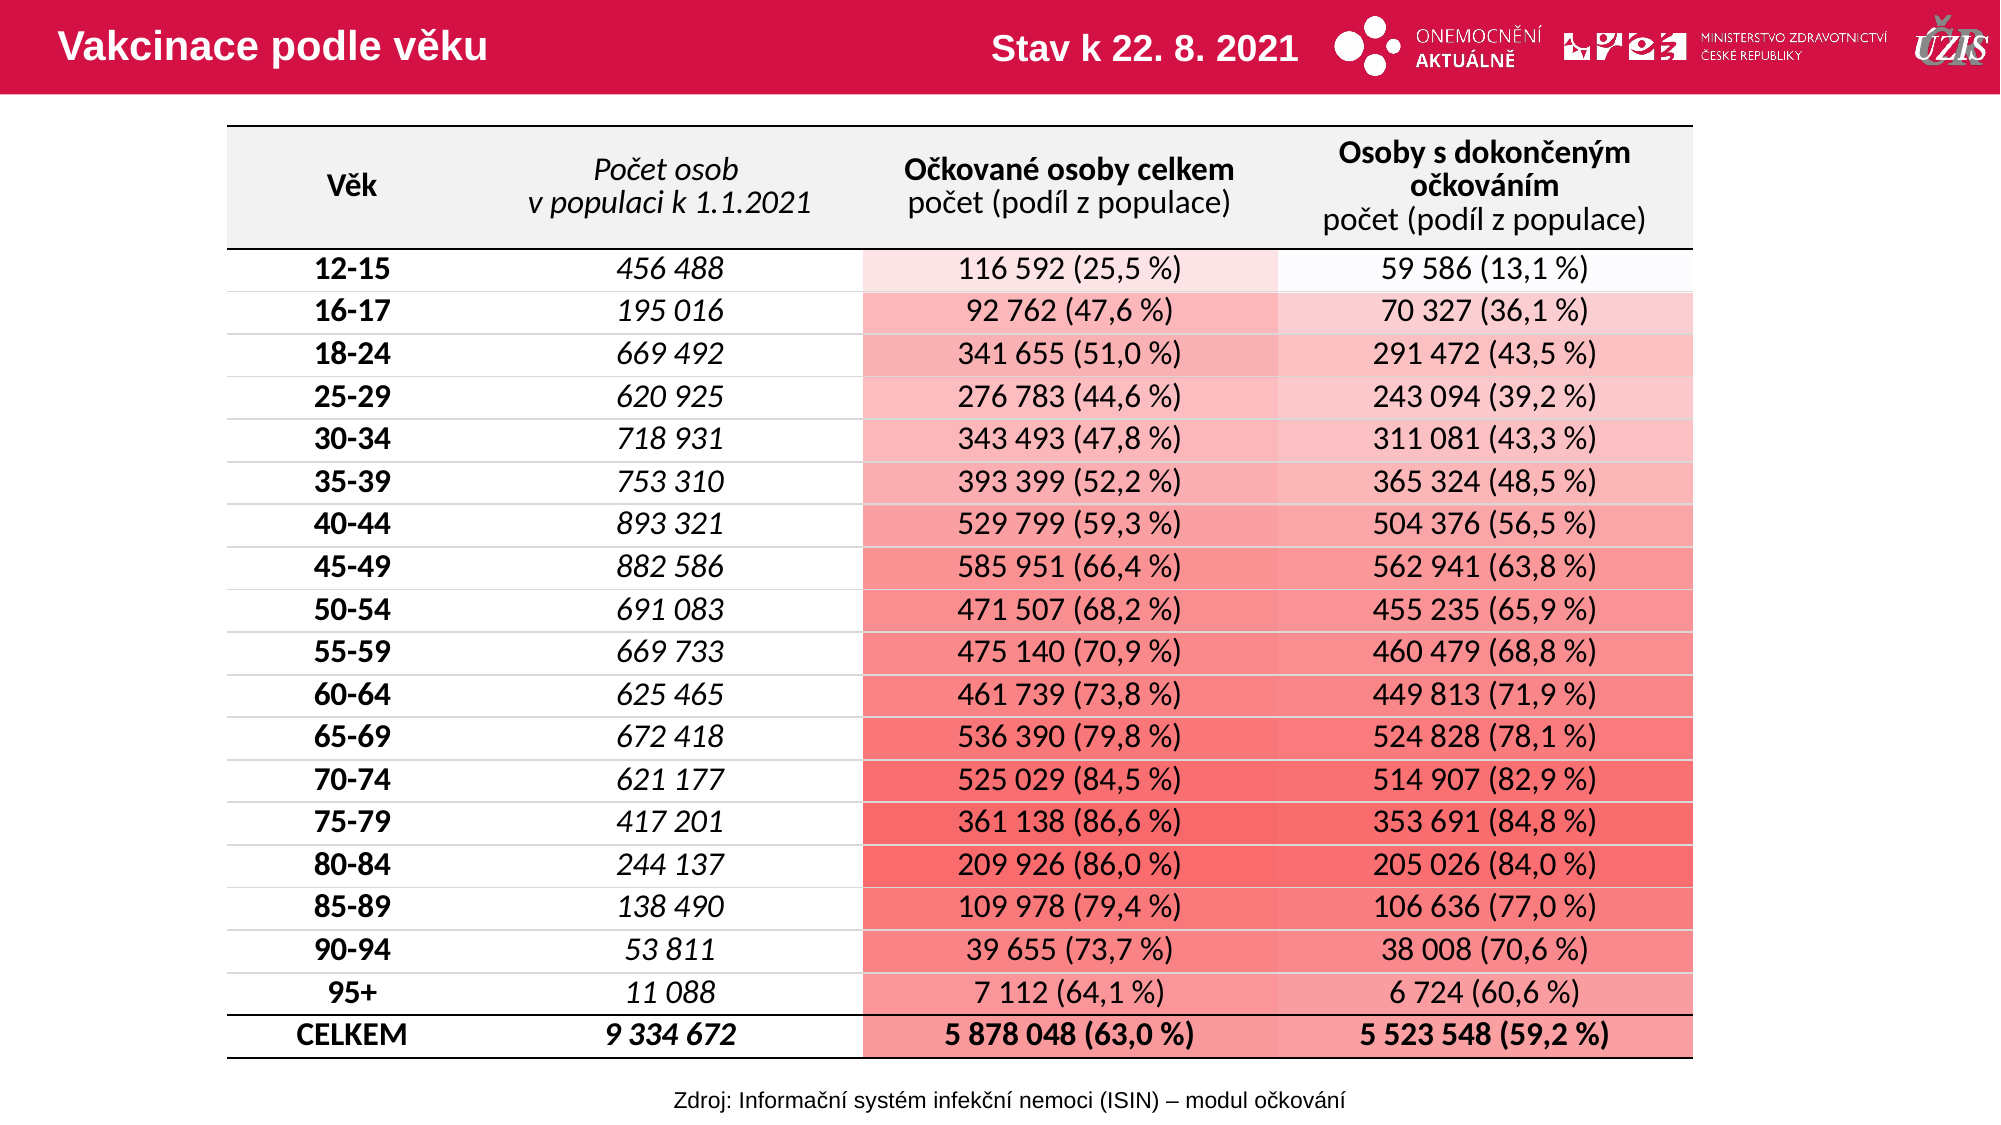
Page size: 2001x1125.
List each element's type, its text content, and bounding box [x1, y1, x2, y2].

table_cell 109 978 (79,4 %) [862, 888, 1277, 929]
table_cell 59 586 (13,1 %) [1277, 250, 1693, 291]
table_cell 116 592 (25,5 %) [862, 250, 1277, 291]
table_header Osoby s dokončeným očkováním počet (podíl z populace) [1277, 127, 1693, 248]
table_cell 25-29 [227, 377, 477, 418]
table_cell 562 941 (63,8 %) [1277, 548, 1693, 589]
table_cell 55-59 [227, 633, 477, 674]
table_cell 38 008 (70,6 %) [1277, 931, 1693, 972]
table_cell 276 783 (44,6 %) [862, 377, 1277, 418]
table_cell 70-74 [227, 761, 477, 801]
table_cell 449 813 (71,9 %) [1277, 676, 1693, 716]
table_cell 536 390 (79,8 %) [862, 718, 1277, 759]
table_cell 92 762 (47,6 %) [862, 292, 1277, 333]
table_cell 529 799 (59,3 %) [862, 505, 1277, 546]
table_cell 195 016 [477, 292, 862, 333]
table_cell 60-64 [227, 676, 477, 716]
table_cell 417 201 [477, 803, 862, 844]
table_cell 53 811 [477, 931, 862, 972]
table_cell 11 088 [477, 974, 862, 1014]
table_cell 343 493 (47,8 %) [862, 420, 1277, 461]
table_cell 6 724 (60,6 %) [1277, 974, 1693, 1014]
table_cell 244 137 [477, 846, 862, 887]
table_cell 341 655 (51,0 %) [862, 335, 1277, 376]
table_cell 893 321 [477, 505, 862, 546]
table_cell 620 925 [477, 377, 862, 418]
text_box Stav k 22. 8. 2021 [976, 16, 1421, 77]
table_cell 525 029 (84,5 %) [862, 761, 1277, 801]
table_cell 95+ [227, 974, 477, 1014]
table_cell 456 488 [477, 250, 862, 291]
table_header Očkované osoby celkem počet (podíl z populace) [862, 127, 1277, 248]
table_cell 585 951 (66,4 %) [862, 548, 1277, 589]
table_cell 311 081 (43,3 %) [1277, 420, 1693, 461]
table_cell 524 828 (78,1 %) [1277, 718, 1693, 759]
table_cell 625 465 [477, 676, 862, 716]
table_cell 621 177 [477, 761, 862, 801]
table_header Věk [227, 127, 477, 248]
table_cell 669 733 [477, 633, 862, 674]
table_cell 16-17 [227, 292, 477, 333]
table_cell 205 026 (84,0 %) [1277, 846, 1693, 887]
table_cell 669 492 [477, 335, 862, 376]
table_cell 691 083 [477, 590, 862, 631]
table_cell 90-94 [227, 931, 477, 972]
table_cell 50-54 [227, 590, 477, 631]
table_cell 65-69 [227, 718, 477, 759]
table_cell 353 691 (84,8 %) [1277, 803, 1693, 844]
table_cell 455 235 (65,9 %) [1277, 590, 1693, 631]
table_cell 18-24 [227, 335, 477, 376]
table_cell 209 926 (86,0 %) [862, 846, 1277, 887]
picture [1421, 16, 1542, 76]
table_cell 471 507 (68,2 %) [862, 590, 1277, 631]
table_cell 45-49 [227, 548, 477, 589]
table_cell 5 878 048 (63,0 %) [862, 1016, 1277, 1057]
table_cell 70 327 (36,1 %) [1277, 292, 1693, 333]
table_cell 475 140 (70,9 %) [862, 633, 1277, 674]
picture [1563, 31, 1888, 60]
table_cell 504 376 (56,5 %) [1277, 505, 1693, 546]
picture [1915, 15, 1989, 66]
table_cell 80-84 [227, 846, 477, 887]
table_cell 393 399 (52,2 %) [862, 463, 1277, 503]
table_cell 85-89 [227, 888, 477, 929]
table_cell 106 636 (77,0 %) [1277, 888, 1693, 929]
table_cell 672 418 [477, 718, 862, 759]
table_cell 12-15 [227, 250, 477, 291]
table_cell 39 655 (73,7 %) [862, 931, 1277, 972]
table_cell 40-44 [227, 505, 477, 546]
table_cell 361 138 (86,6 %) [862, 803, 1277, 844]
table_cell 35-39 [227, 463, 477, 503]
table_cell CELKEM [227, 1016, 477, 1057]
table_cell 5 523 548 (59,2 %) [1277, 1016, 1693, 1057]
table_cell 718 931 [477, 420, 862, 461]
text_box Zdroj: Informační systém infekční nemoci (ISIN) – modul očkování [658, 1078, 1362, 1121]
table_cell 291 472 (43,5 %) [1277, 335, 1693, 376]
table_cell 9 334 672 [477, 1016, 862, 1057]
table_cell 753 310 [477, 463, 862, 503]
table_header Počet osob v populaci k 1.1.2021 [477, 127, 862, 248]
table_cell 7 112 (64,1 %) [862, 974, 1277, 1014]
table_cell 138 490 [477, 888, 862, 929]
title Vakcinace podle věku [42, 0, 1262, 95]
table_cell 365 324 (48,5 %) [1277, 463, 1693, 503]
table_cell 882 586 [477, 548, 862, 589]
table_cell 461 739 (73,8 %) [862, 676, 1277, 716]
table_cell 243 094 (39,2 %) [1277, 377, 1693, 418]
table_cell 460 479 (68,8 %) [1277, 633, 1693, 674]
table_cell 30-34 [227, 420, 477, 461]
table_cell 75-79 [227, 803, 477, 844]
table_cell 514 907 (82,9 %) [1277, 761, 1693, 801]
